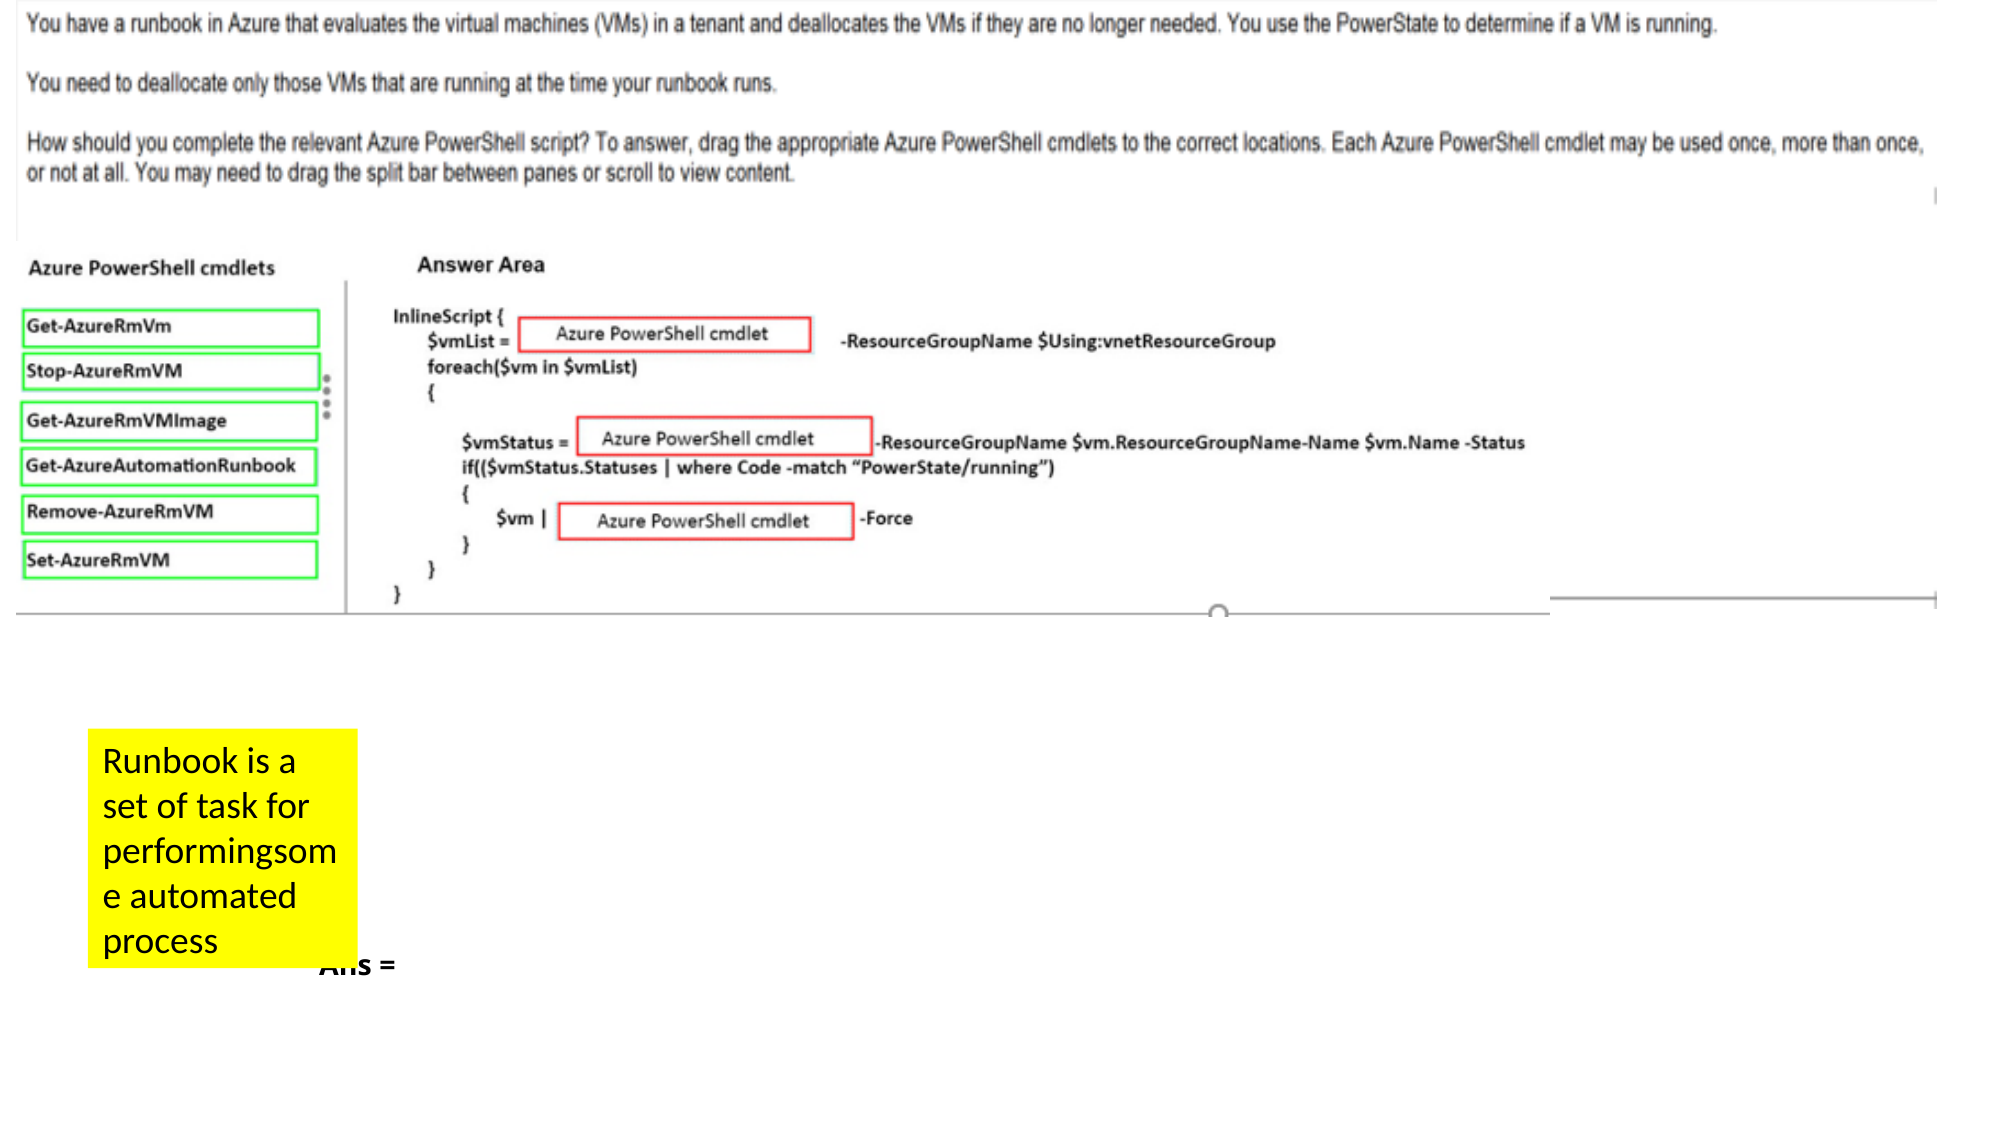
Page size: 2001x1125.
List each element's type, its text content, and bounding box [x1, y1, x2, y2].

picture [16, 0, 1937, 617]
title Ans = [304, 943, 1968, 1085]
text_box Runbook is a set of task for performingsome automated process [87, 728, 358, 969]
